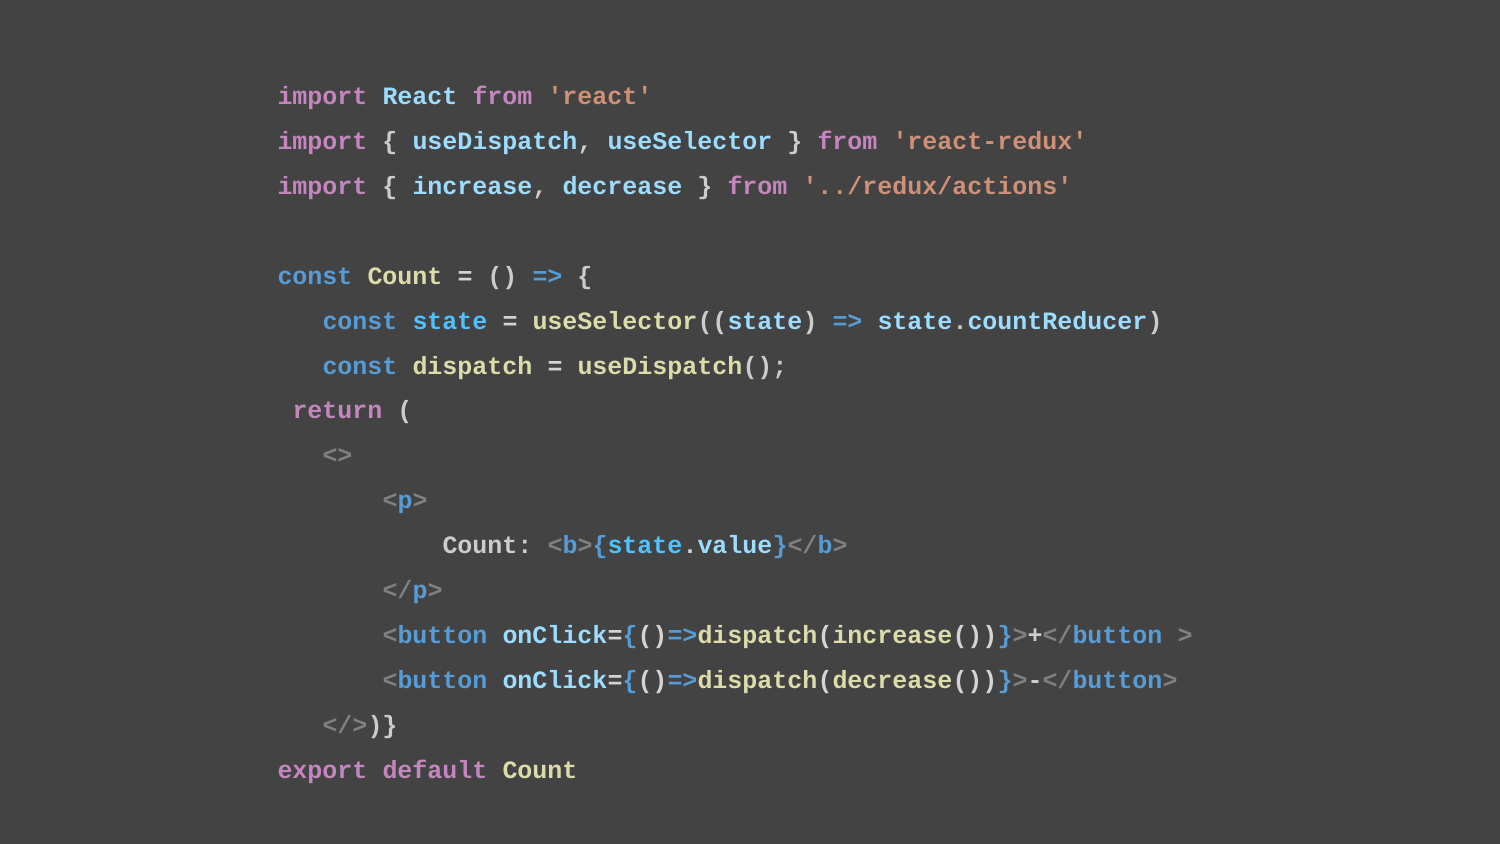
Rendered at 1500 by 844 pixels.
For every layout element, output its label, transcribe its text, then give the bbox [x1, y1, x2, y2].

text_box import React from 'react' import { useDispatch, useSelector } from 'react-redux' import { increase, decrease } from '../redux/actions' const Count = () => { const state = useSelector((state) => state.countReducer) const dispatch = useDispatch(); return ( <> <p> Count: <b>{state.value}</b> </p> <button onClick={()=>dispatch(increase())}>+</button > <button onClick={()=>dispatch(decrease())}>-</button> </>)} export default Count [262, 49, 1301, 799]
